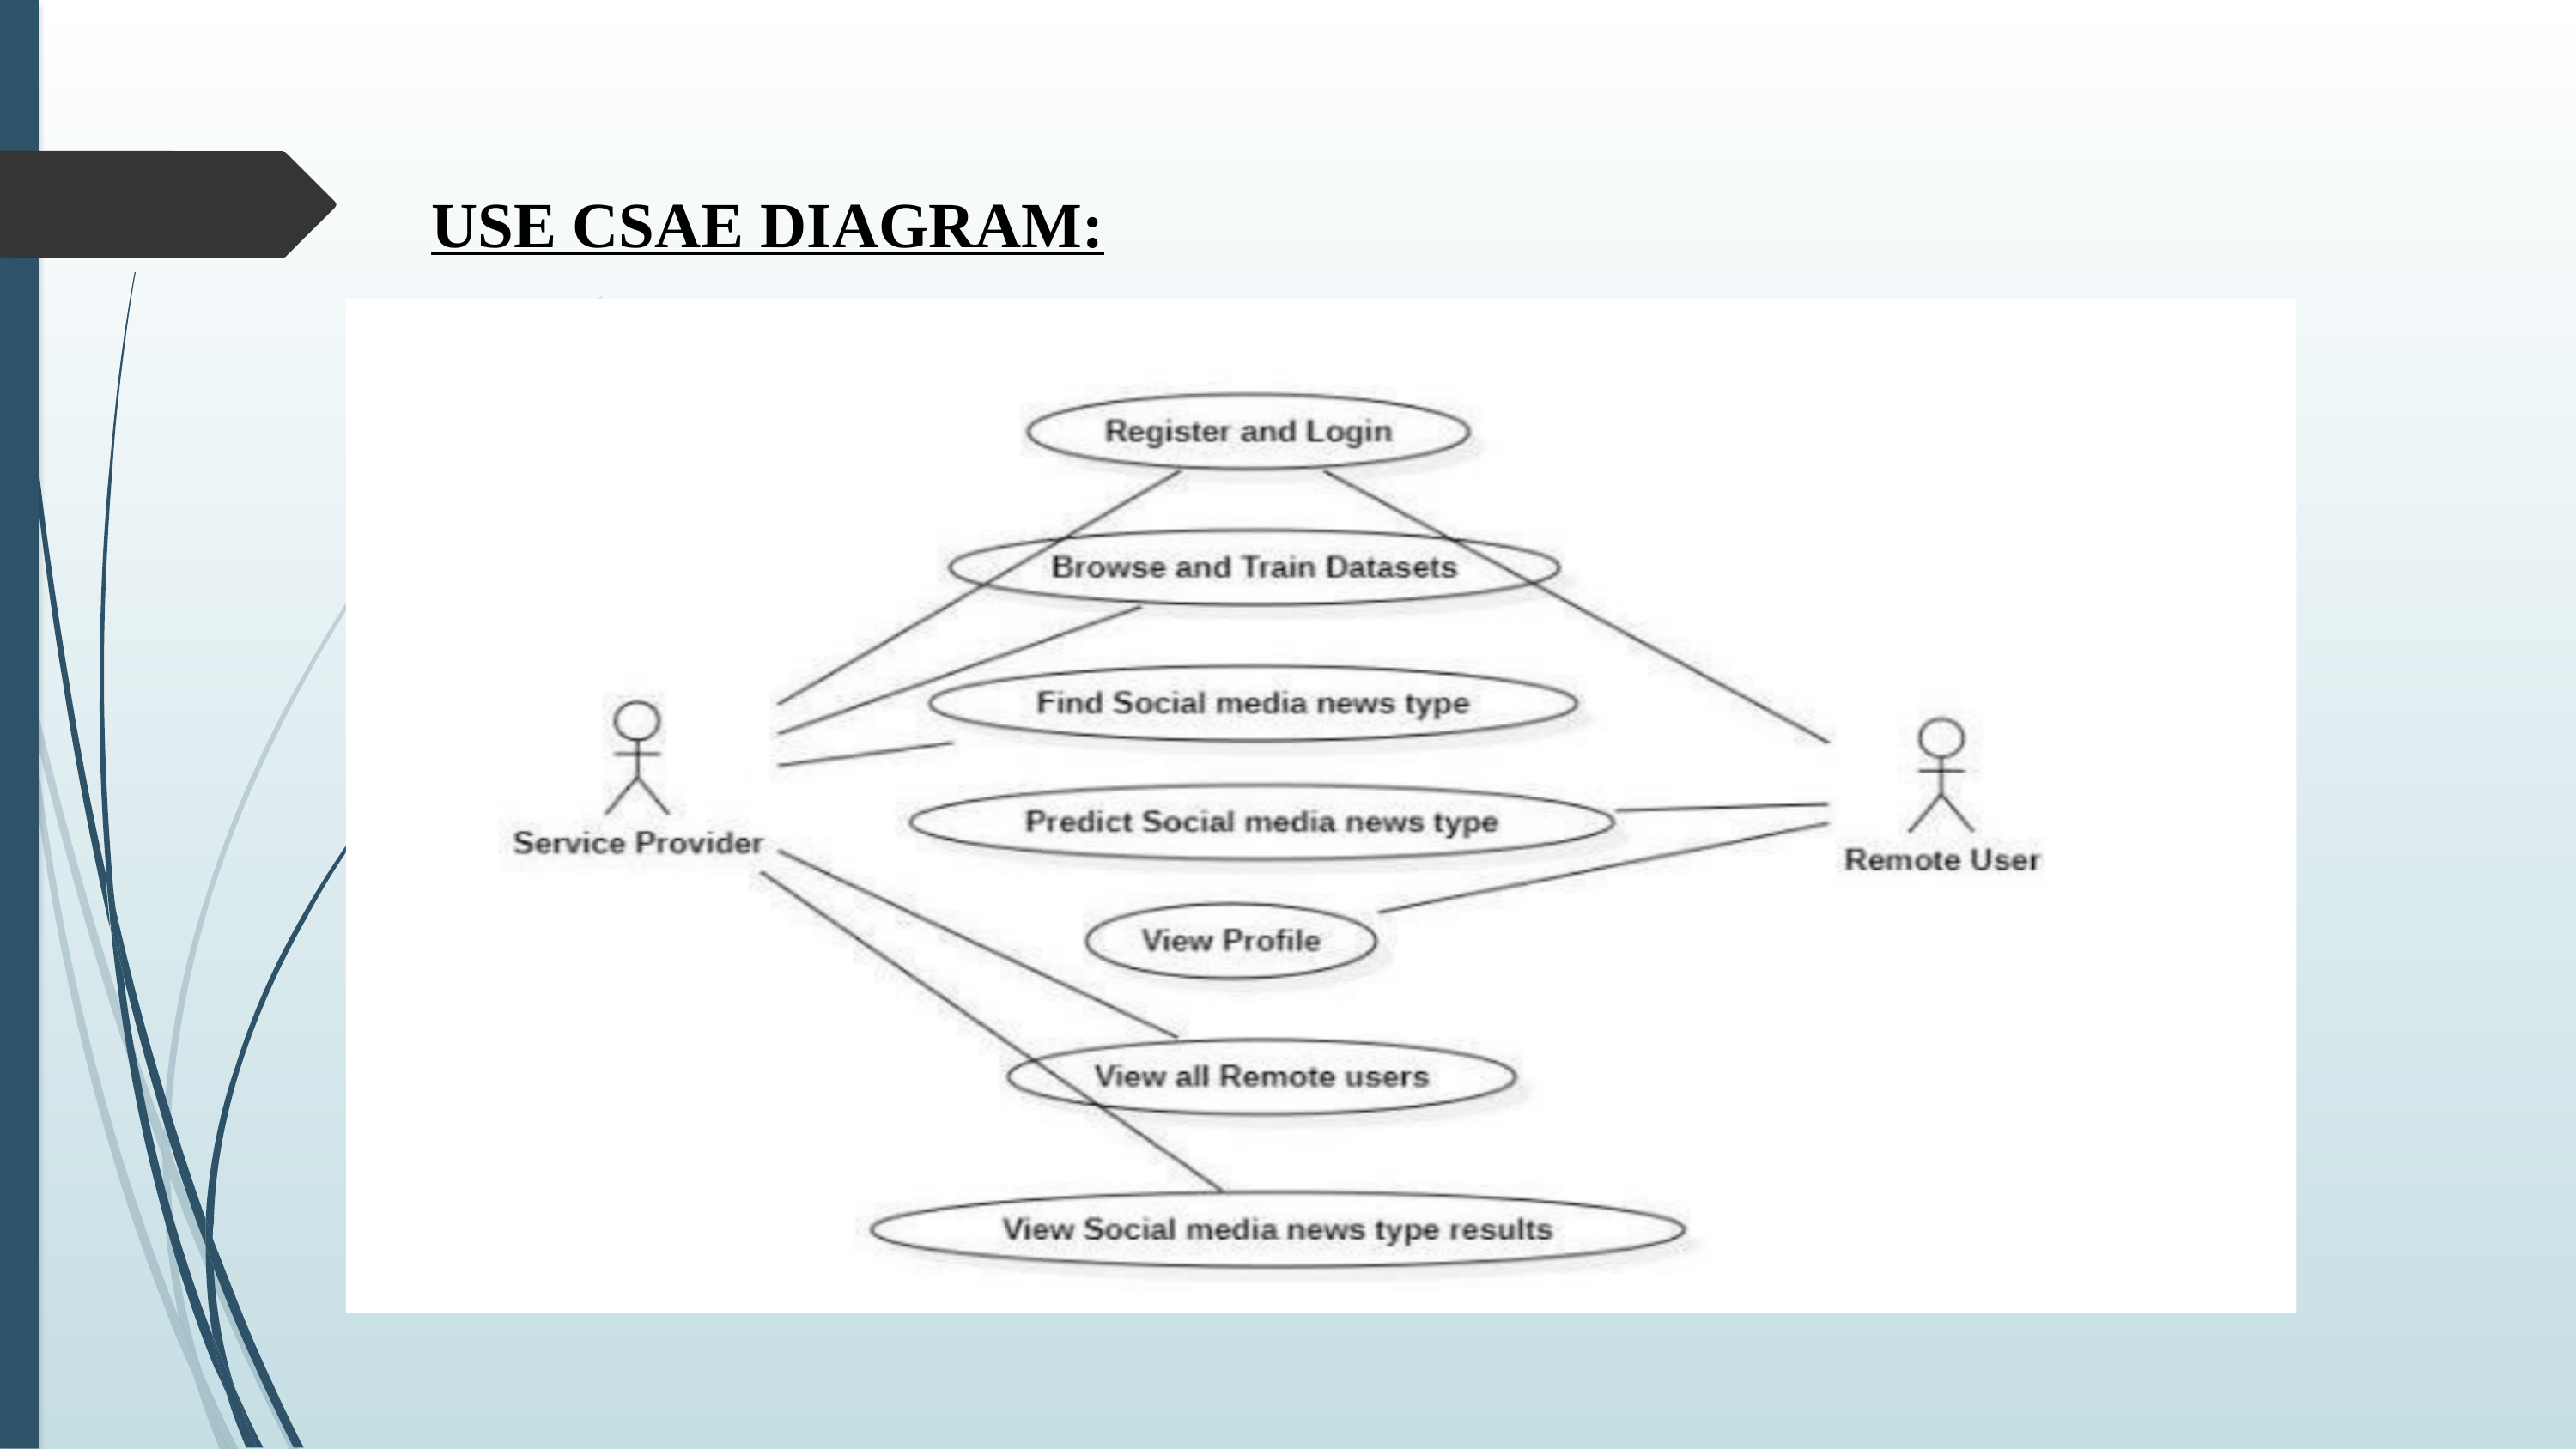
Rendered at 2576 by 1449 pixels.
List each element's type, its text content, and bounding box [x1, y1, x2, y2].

text_box USE CSAE DIAGRAM: [418, 177, 1117, 267]
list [345, 298, 2297, 1313]
